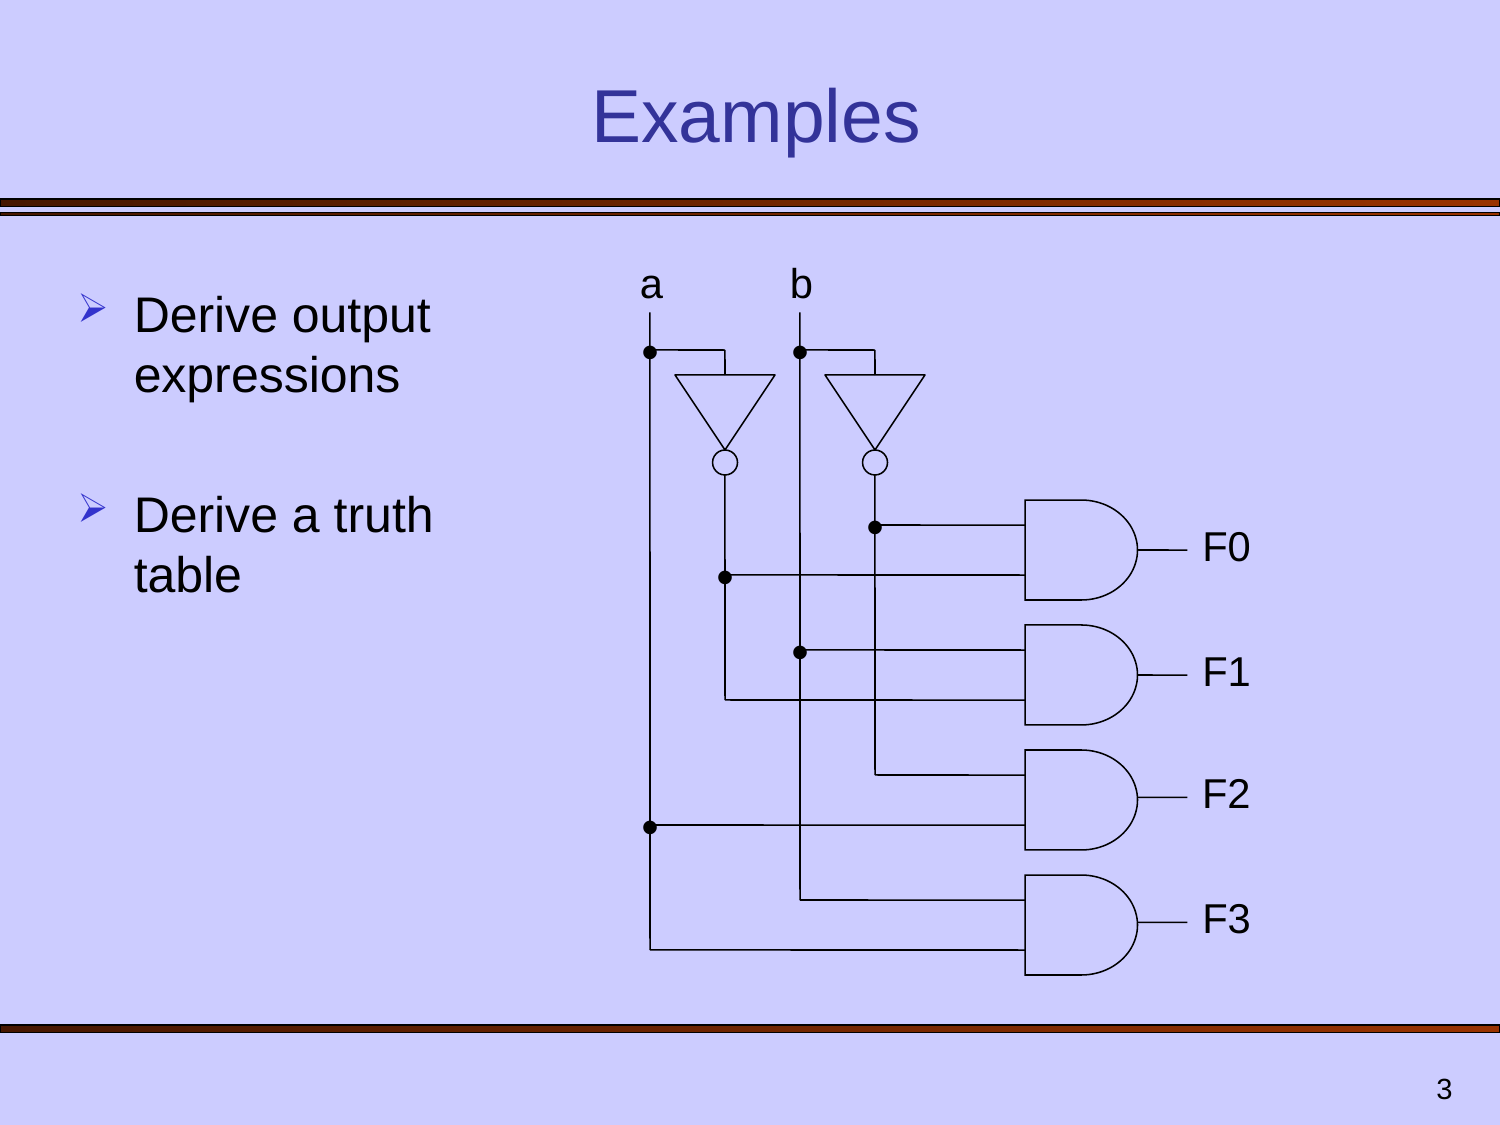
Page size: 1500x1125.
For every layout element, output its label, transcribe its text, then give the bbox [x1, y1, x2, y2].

text_box a [624, 249, 675, 315]
text_box • [612, 312, 688, 388]
text_box [1025, 500, 1138, 601]
text_box • [837, 487, 913, 563]
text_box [674, 374, 776, 476]
text_box [1025, 750, 1138, 850]
slide_number 3 [1154, 1049, 1468, 1113]
text_box [1025, 875, 1138, 976]
text_box [1025, 624, 1138, 725]
text_box • [612, 787, 688, 863]
text_box • [687, 537, 763, 613]
list Derive output expressions Derive a truth table [62, 274, 538, 626]
text_box F2 [1187, 759, 1275, 825]
text_box F0 [1187, 512, 1288, 578]
text_box • [762, 312, 838, 388]
text_box F1 [1187, 637, 1300, 703]
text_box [824, 374, 926, 476]
title Examples [87, 0, 1426, 166]
text_box • [762, 612, 838, 688]
text_box b [774, 249, 825, 315]
text_box F3 [1187, 884, 1300, 950]
